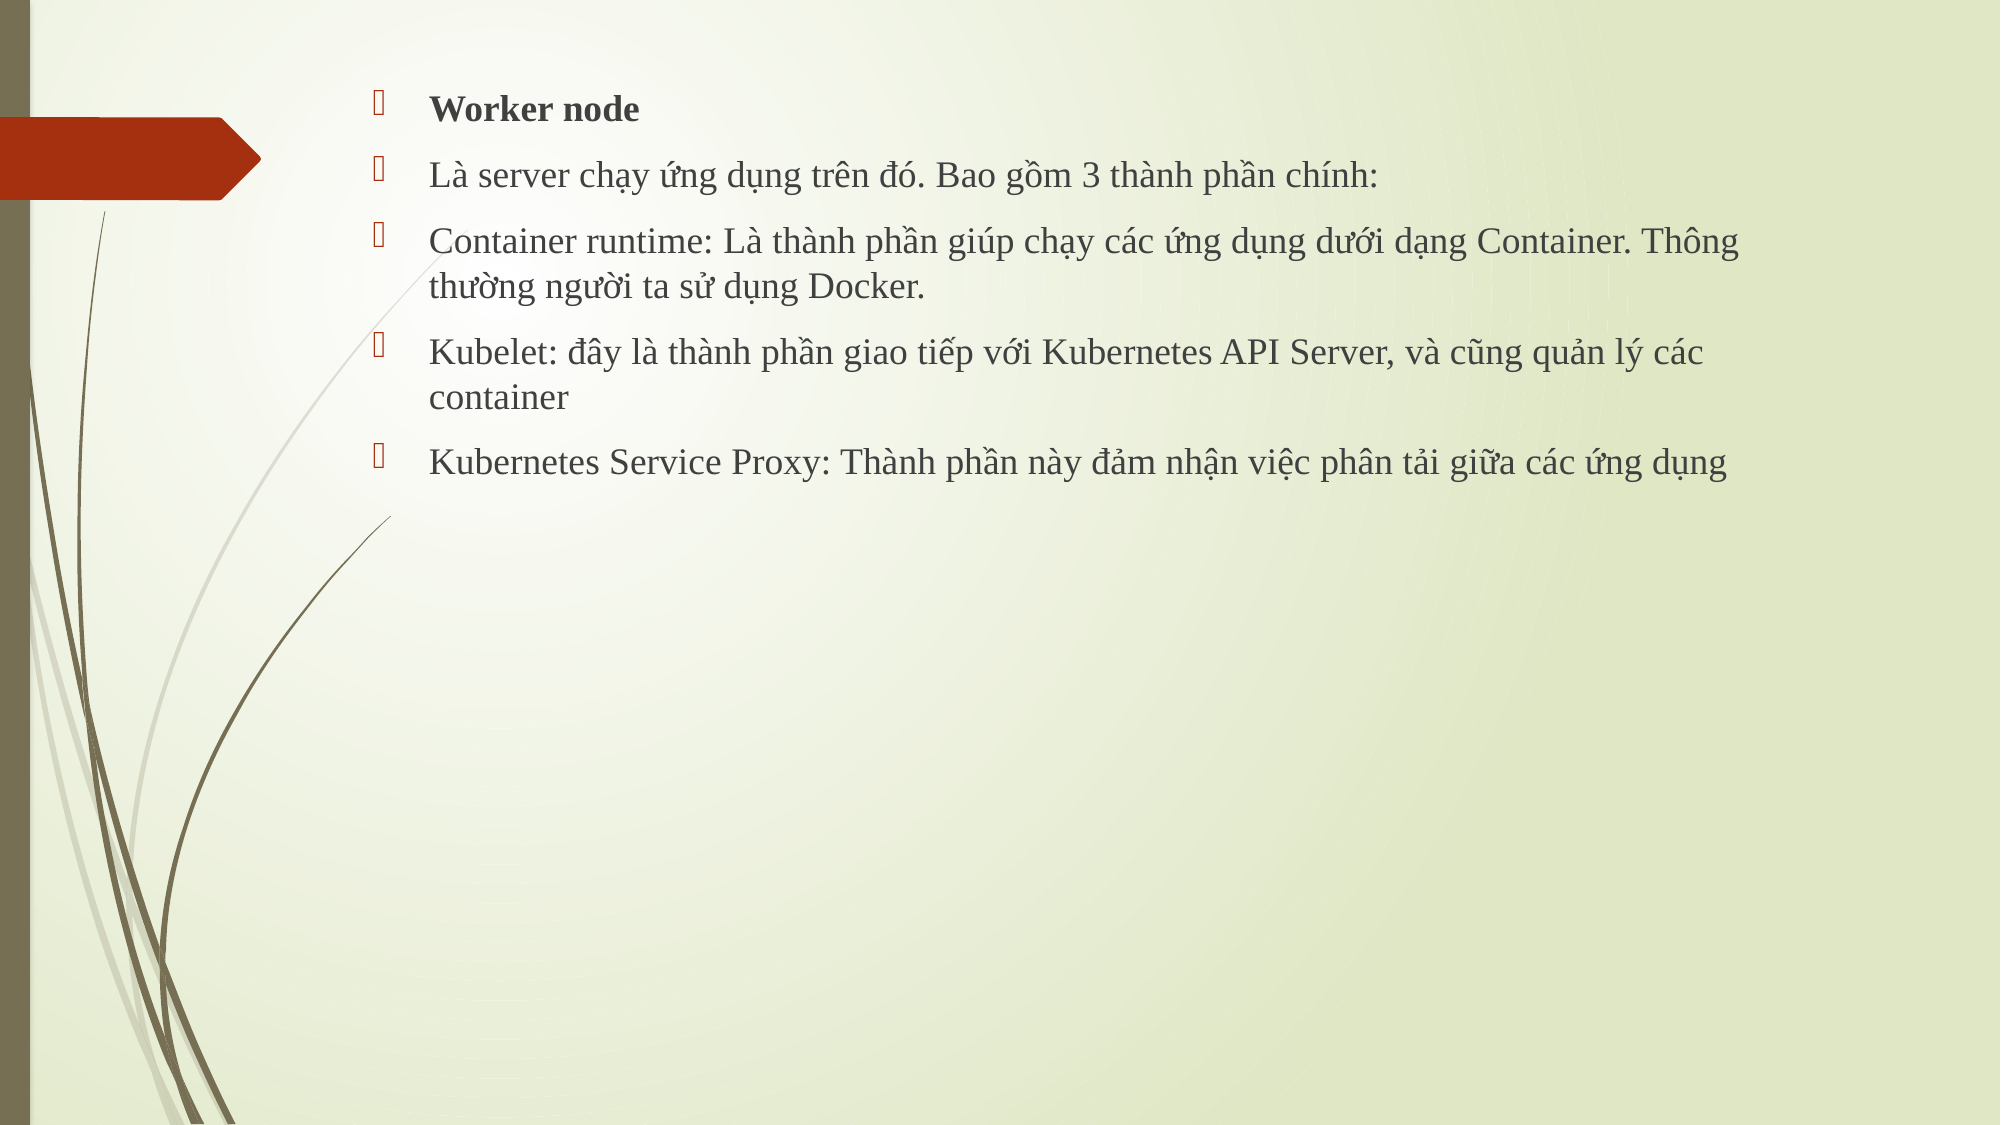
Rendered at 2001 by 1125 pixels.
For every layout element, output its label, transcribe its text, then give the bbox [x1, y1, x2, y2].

list Worker node Là server chạy ứng dụng trên đó. Bao gồm 3 thành phần chính: Container runtime: Là thành phần giúp chạy các ứng dụng dưới dạng Container. Thông thường người ta sử dụng Docker. Kubelet: đây là thành phần giao tiếp với Kubernetes API Server, và cũng quản lý các container Kubernetes Service Proxy: Thành phần này đảm nhận việc phân tải giữa các ứng dụng [357, 76, 1821, 697]
